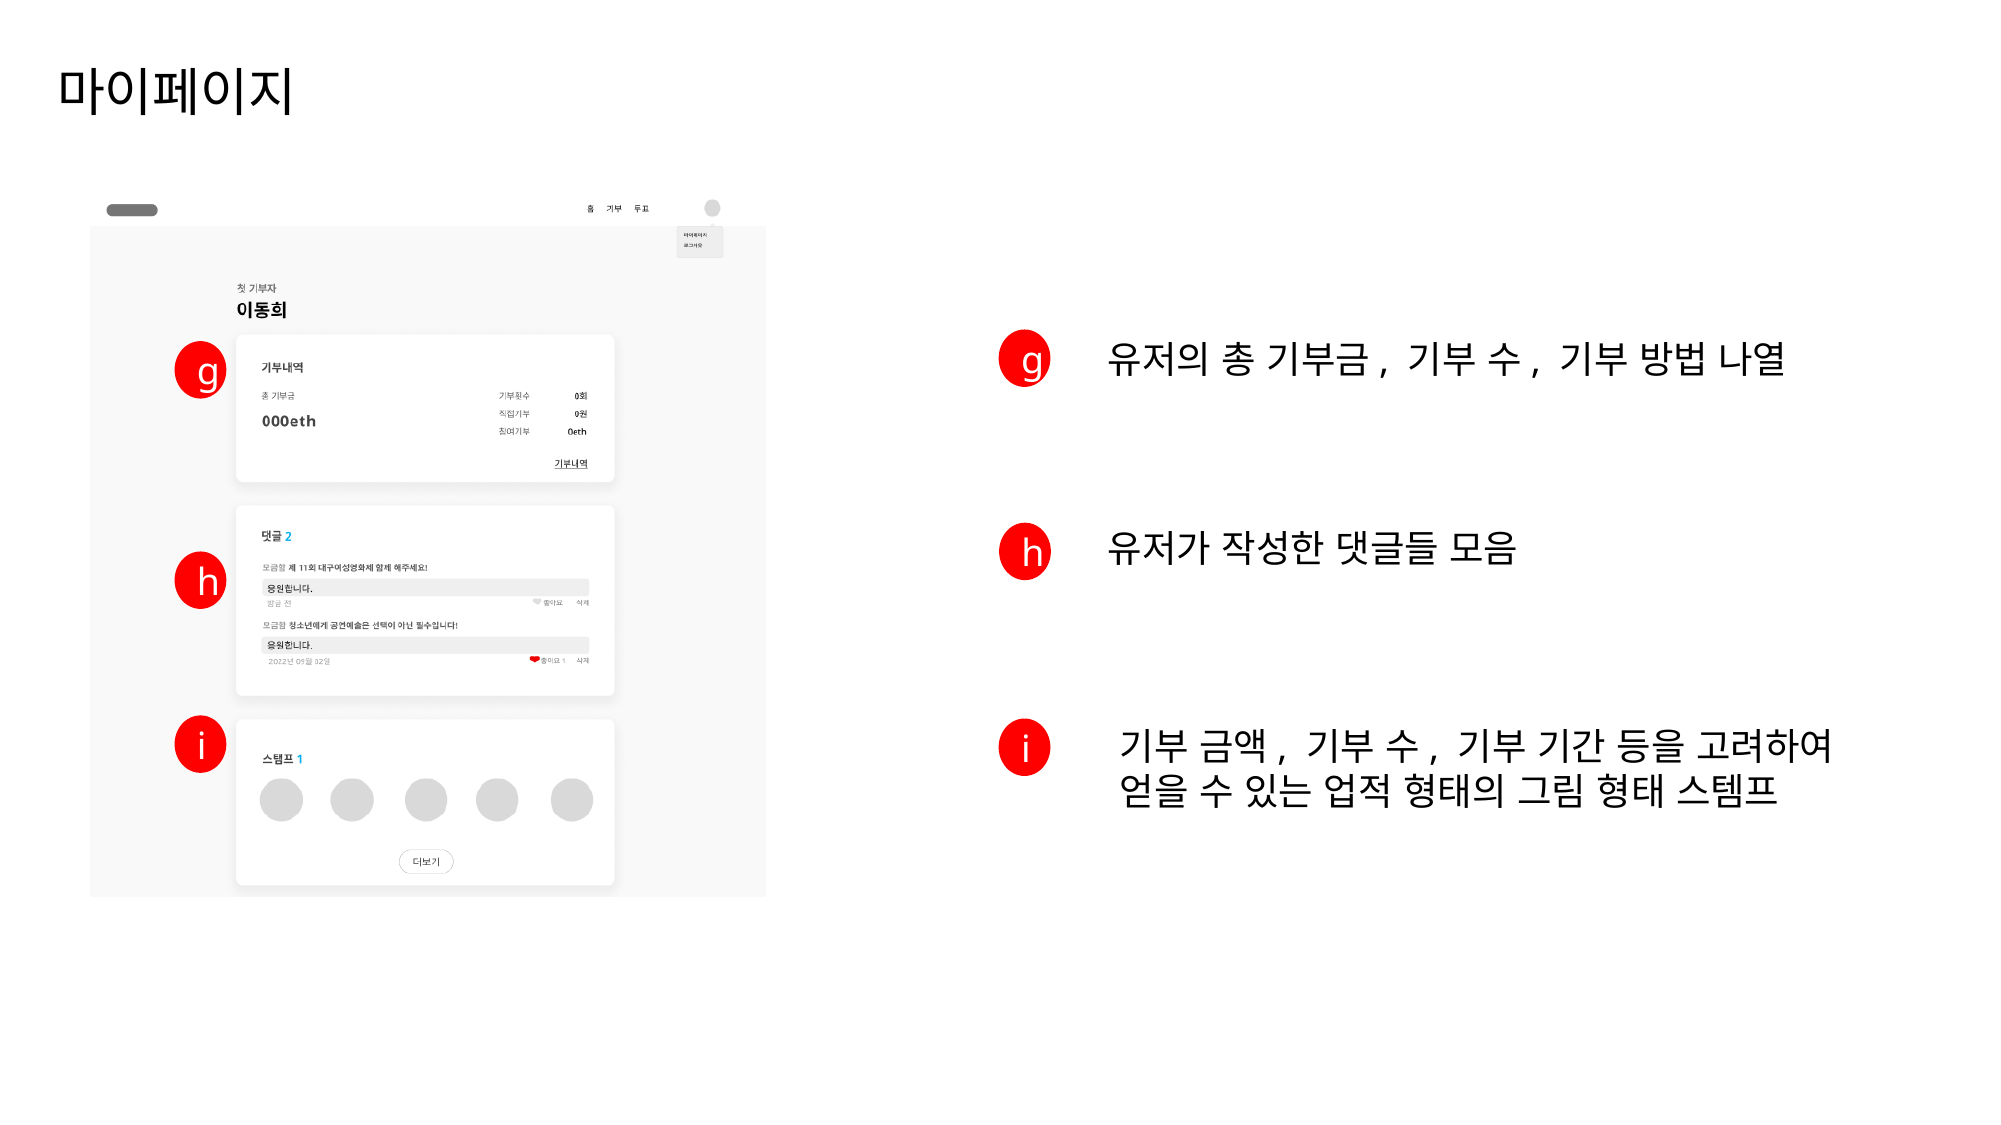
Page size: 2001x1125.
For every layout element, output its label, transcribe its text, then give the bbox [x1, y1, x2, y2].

text_box 마이페이지 [42, 52, 1248, 130]
text_box g [997, 328, 1052, 388]
text_box 유저의 총 기부금, 기부 수, 기부 방법 나열 [1092, 328, 1947, 389]
text_box h [998, 521, 1052, 582]
text_box i [997, 717, 1052, 778]
text_box 유저가 작성한 댓글들 모음 [1092, 517, 1947, 578]
picture [90, 198, 766, 897]
text_box 기부 금액, 기부 수, 기부 기간 등을 고려하여 얻을 수 있는 업적 형태의 그림 형태 스템프 [1105, 715, 1960, 821]
